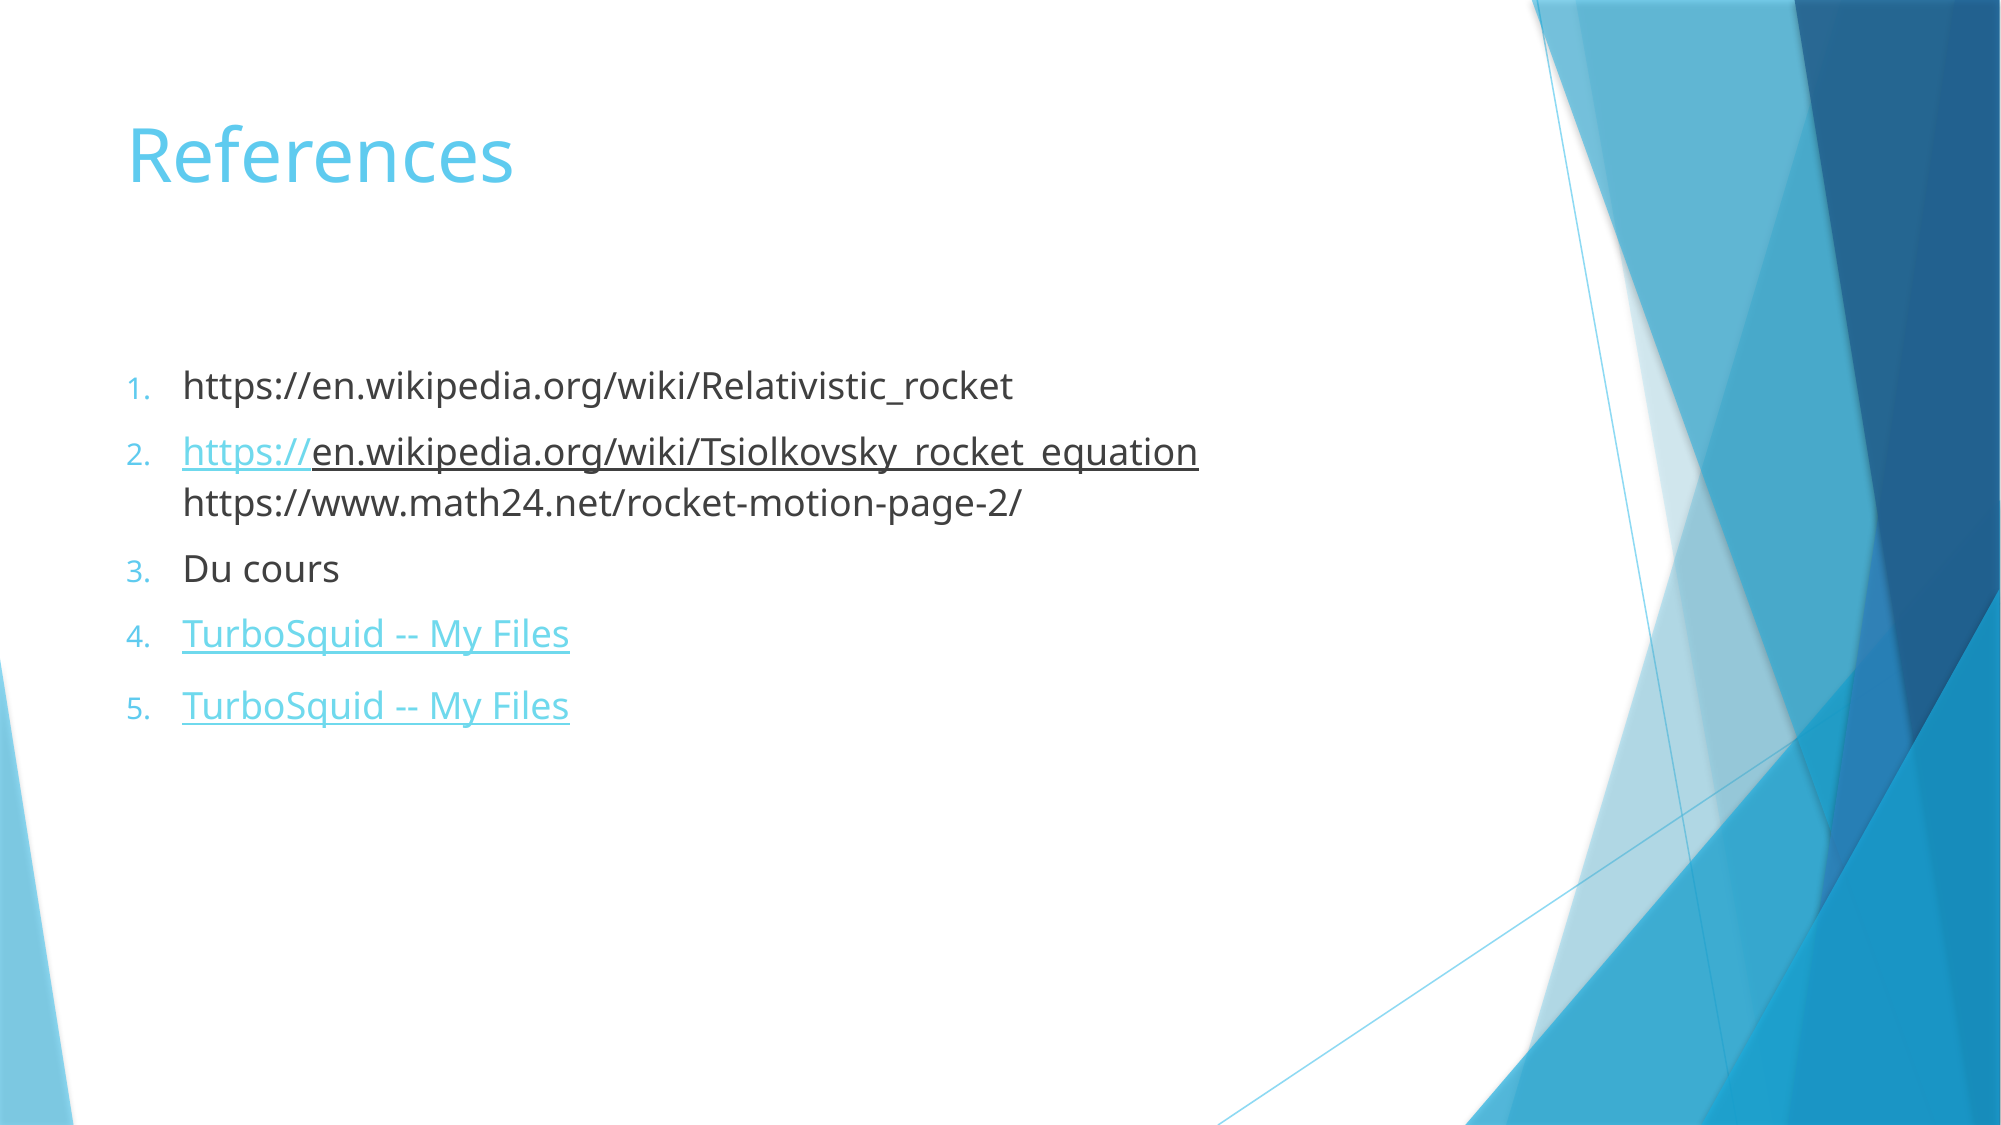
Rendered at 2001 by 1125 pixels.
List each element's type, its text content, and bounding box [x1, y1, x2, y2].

title References [111, 99, 1522, 317]
list https://en.wikipedia.org/wiki/Relativistic_rocket https://en.wikipedia.org/wiki/Tsiolkovsky_rocket_equation https://www.math24.net/rocket-motion-page-2/ Du cours TurboSquid -- My Files TurboSquid -- My Files [111, 354, 1522, 992]
